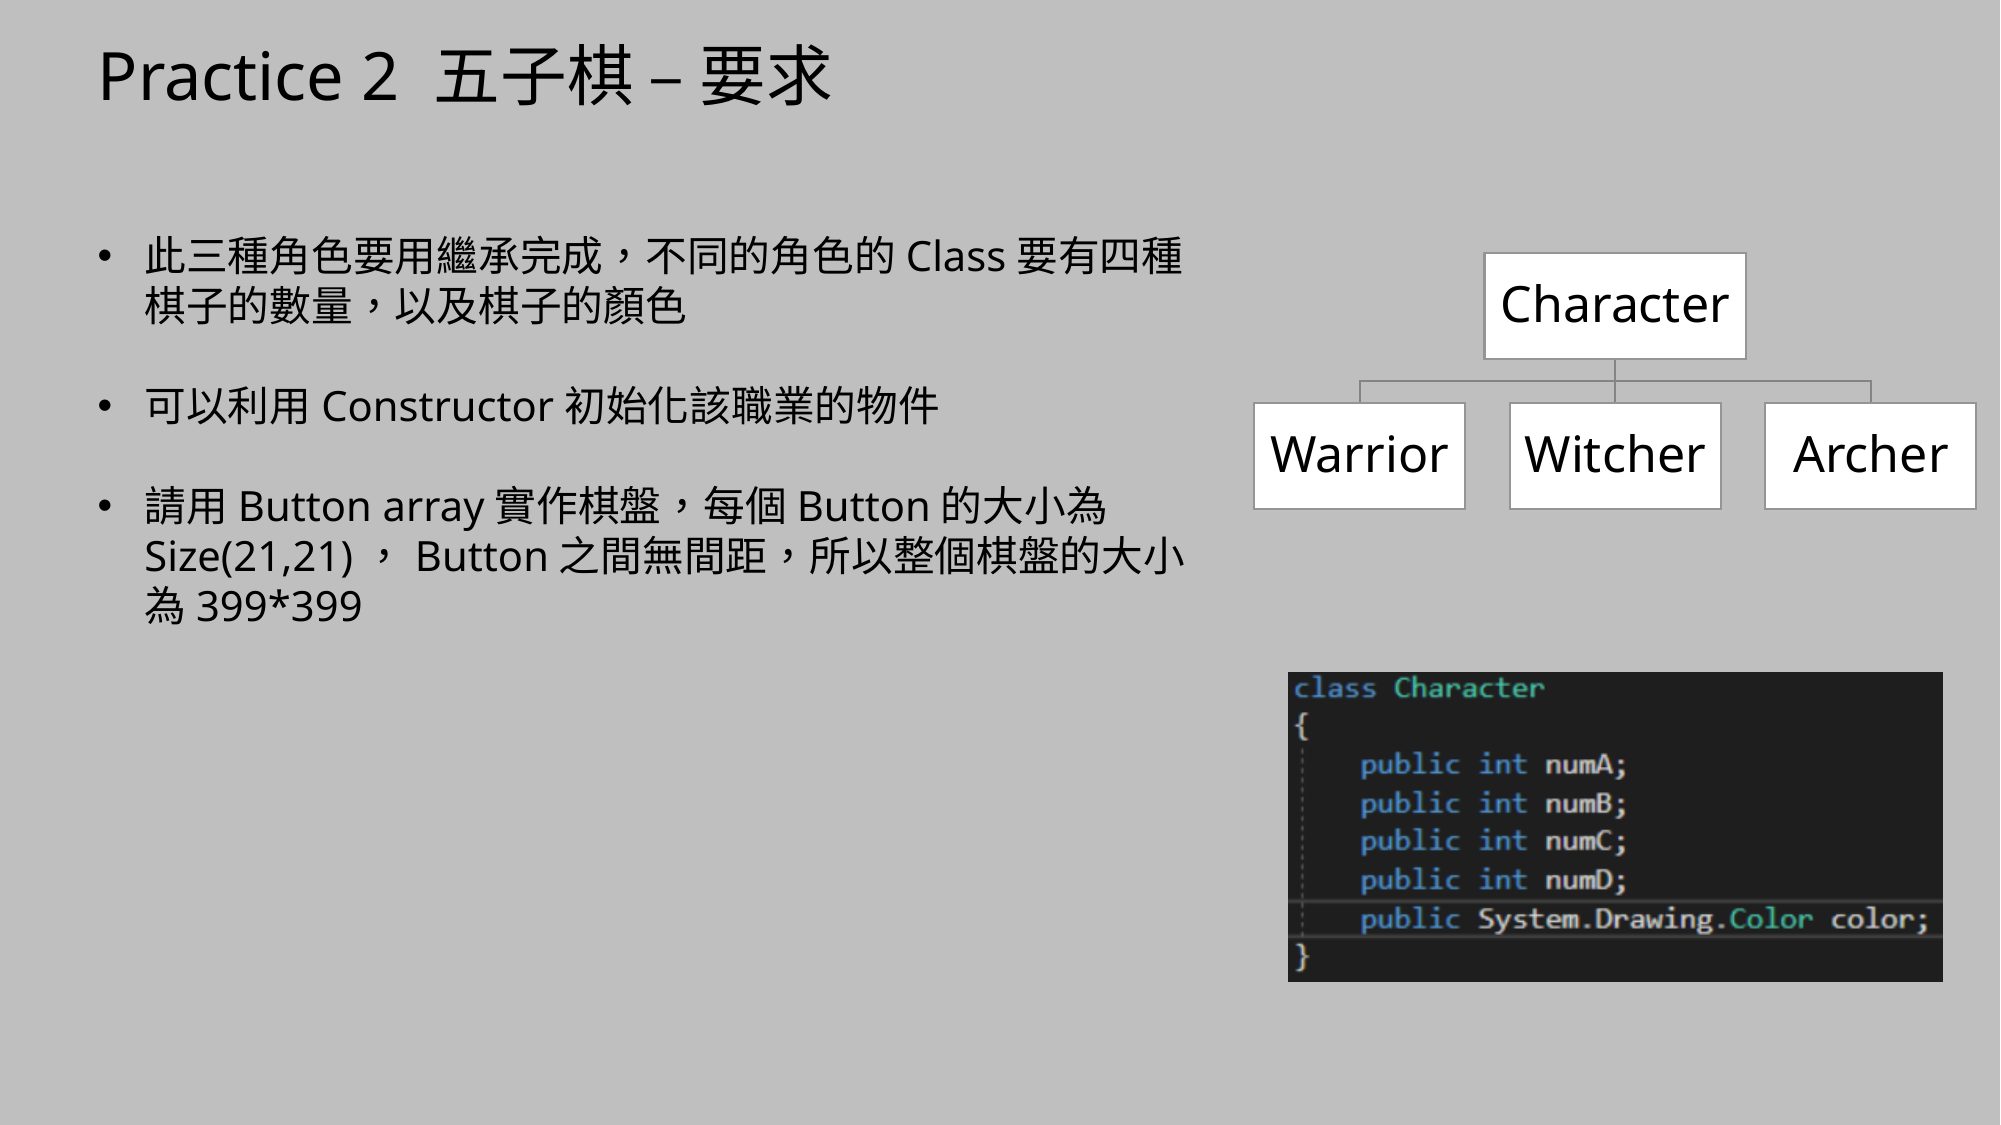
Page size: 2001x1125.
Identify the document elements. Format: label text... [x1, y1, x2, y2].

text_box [1254, 222, 1977, 540]
text_box 此三種角色要用繼承完成，不同的角色的Class要有四種棋子的數量，以及棋子的顏色 可以利用Constructor初始化該職業的物件 請用Button array實作棋盤，每個Button的大小為Size(21,21)，Button之間無間距，所以整個棋盤的大小為399*399 [82, 222, 1204, 638]
title Practice 2 五子棋 – 要求 [82, 26, 1069, 123]
picture [1288, 672, 1943, 982]
